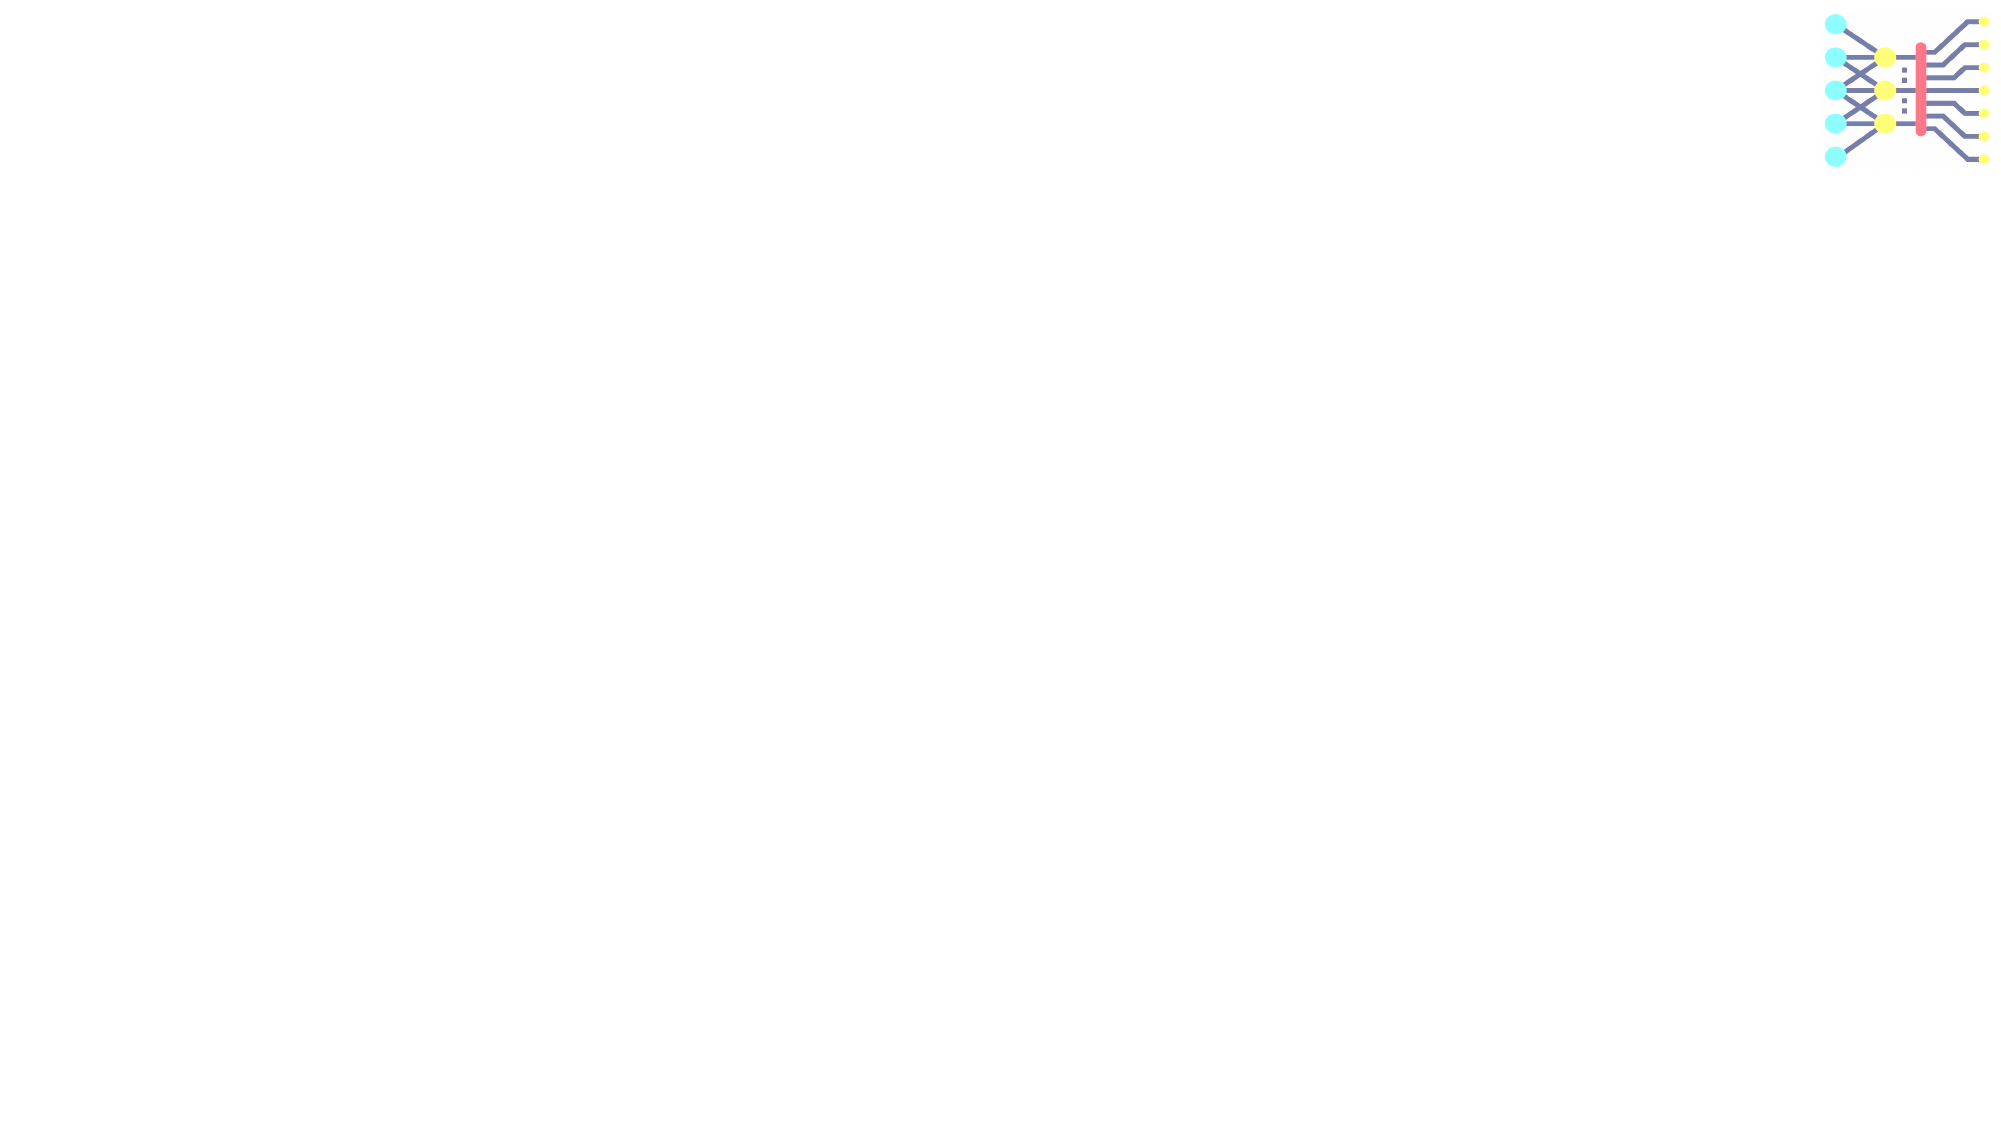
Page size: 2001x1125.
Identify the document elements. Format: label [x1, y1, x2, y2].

picture [1821, 12, 1991, 170]
